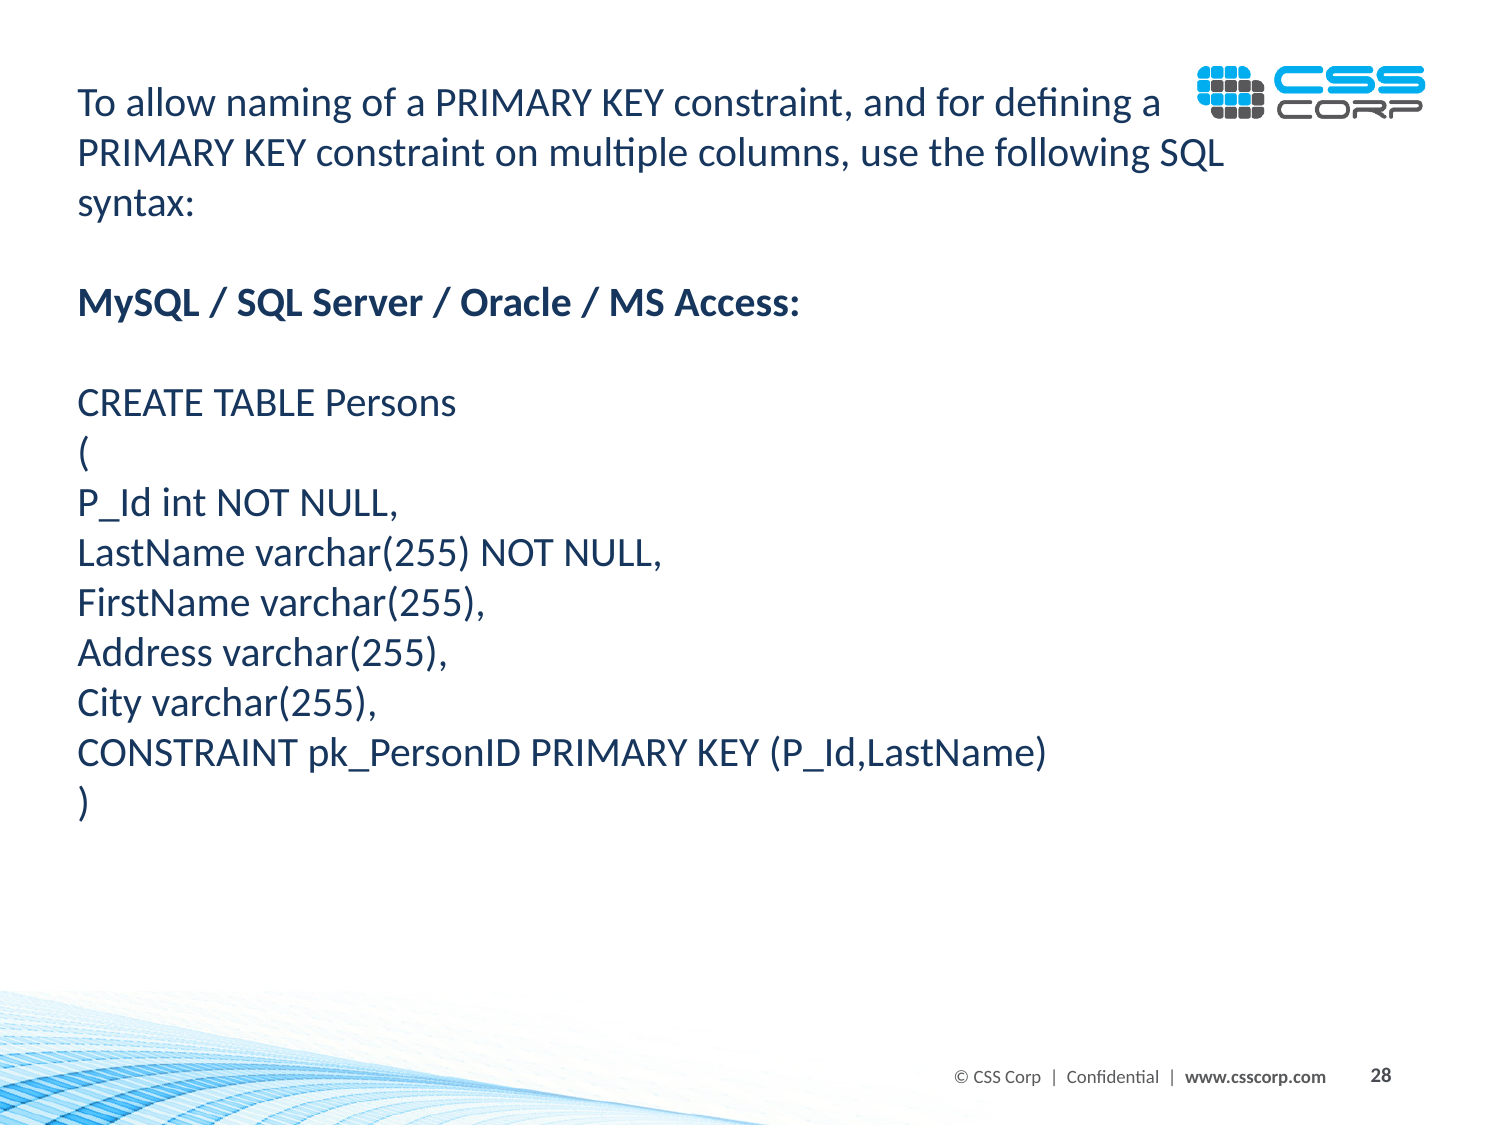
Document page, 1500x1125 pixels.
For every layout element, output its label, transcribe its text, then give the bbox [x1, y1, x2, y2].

picture [0, 987, 991, 1125]
picture [1288, 66, 1428, 119]
text_box To allow naming of a PRIMARY KEY constraint, and for defining a PRIMARY KEY constraint on multiple columns, use the following SQL syntax: MySQL / SQL Server / Oracle / MS Access: CREATE TABLE Persons ( P_Id int NOT NULL, LastName varchar(255) NOT NULL, FirstName varchar(255), Address varchar(255), City varchar(255), CONSTRAINT pk_PersonID PRIMARY KEY (P_Id,LastName) ) [62, 17, 1288, 833]
